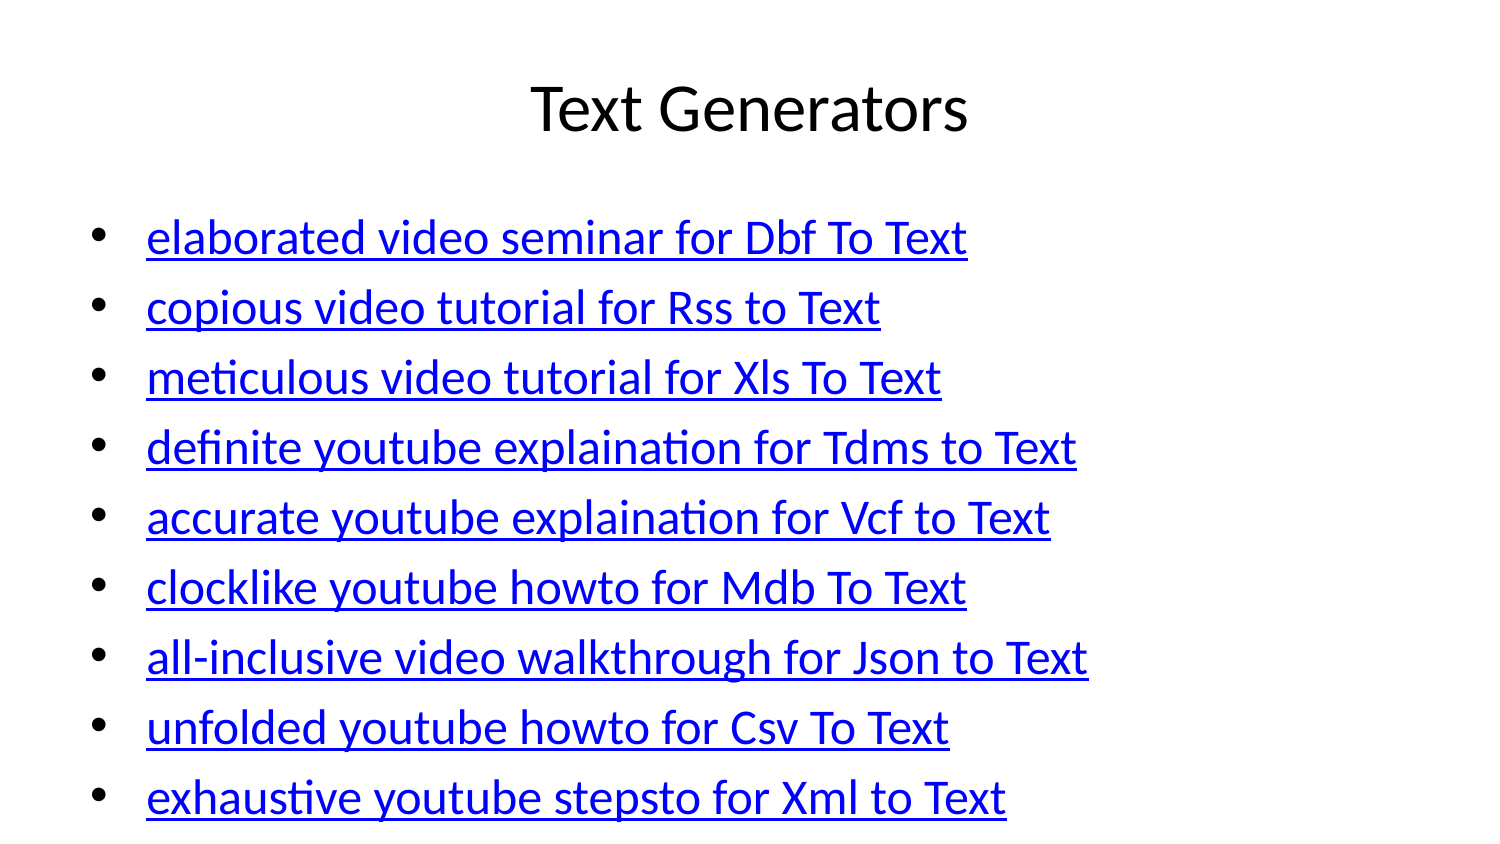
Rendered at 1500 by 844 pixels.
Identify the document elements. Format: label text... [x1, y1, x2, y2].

title Text Generators [75, 33, 1425, 175]
list elaborated video seminar for Dbf To Text copious video tutorial for Rss to Text meticulous video tutorial for Xls To Text definite youtube explaination for Tdms to Text accurate youtube explaination for Vcf to Text clocklike youtube howto for Mdb To Text all-inclusive video walkthrough for Json to Text unfolded youtube howto for Csv To Text exhaustive youtube stepsto for Xml to Text elaborated video seminar for Sqlite To Text copious video howto for Ttml To Text quick youtube tutorial for Spss To Text definite video instruction for Srt To Text [75, 196, 1425, 754]
